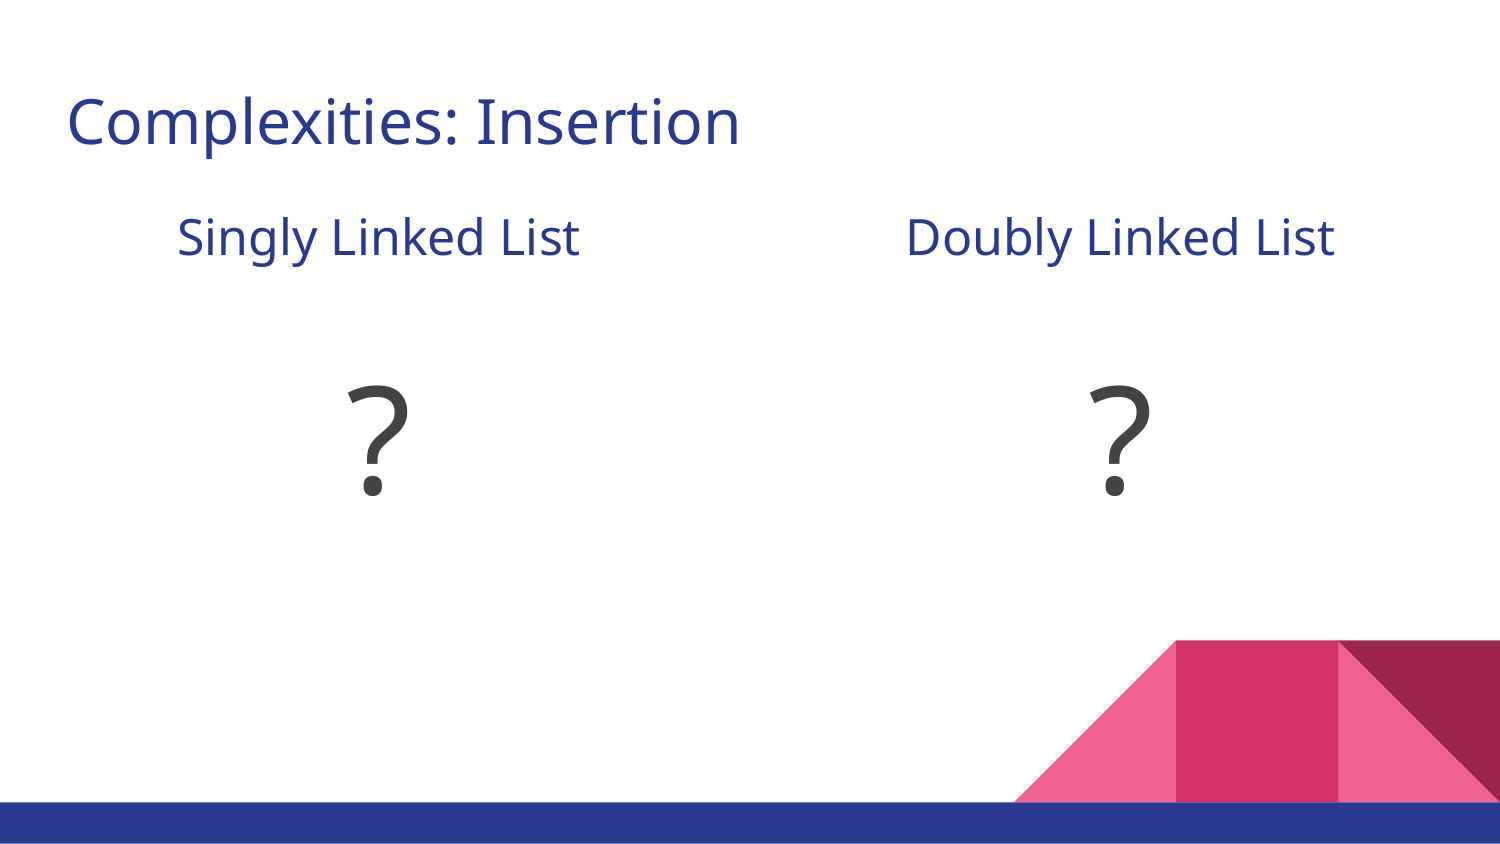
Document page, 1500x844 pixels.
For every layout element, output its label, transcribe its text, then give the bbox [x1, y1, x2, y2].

list Singly Linked List [51, 190, 708, 279]
list Doubly Linked List [792, 190, 1449, 279]
list ? [792, 302, 1449, 750]
title Complexities: Insertion [51, 67, 1449, 167]
list ? [51, 302, 708, 750]
